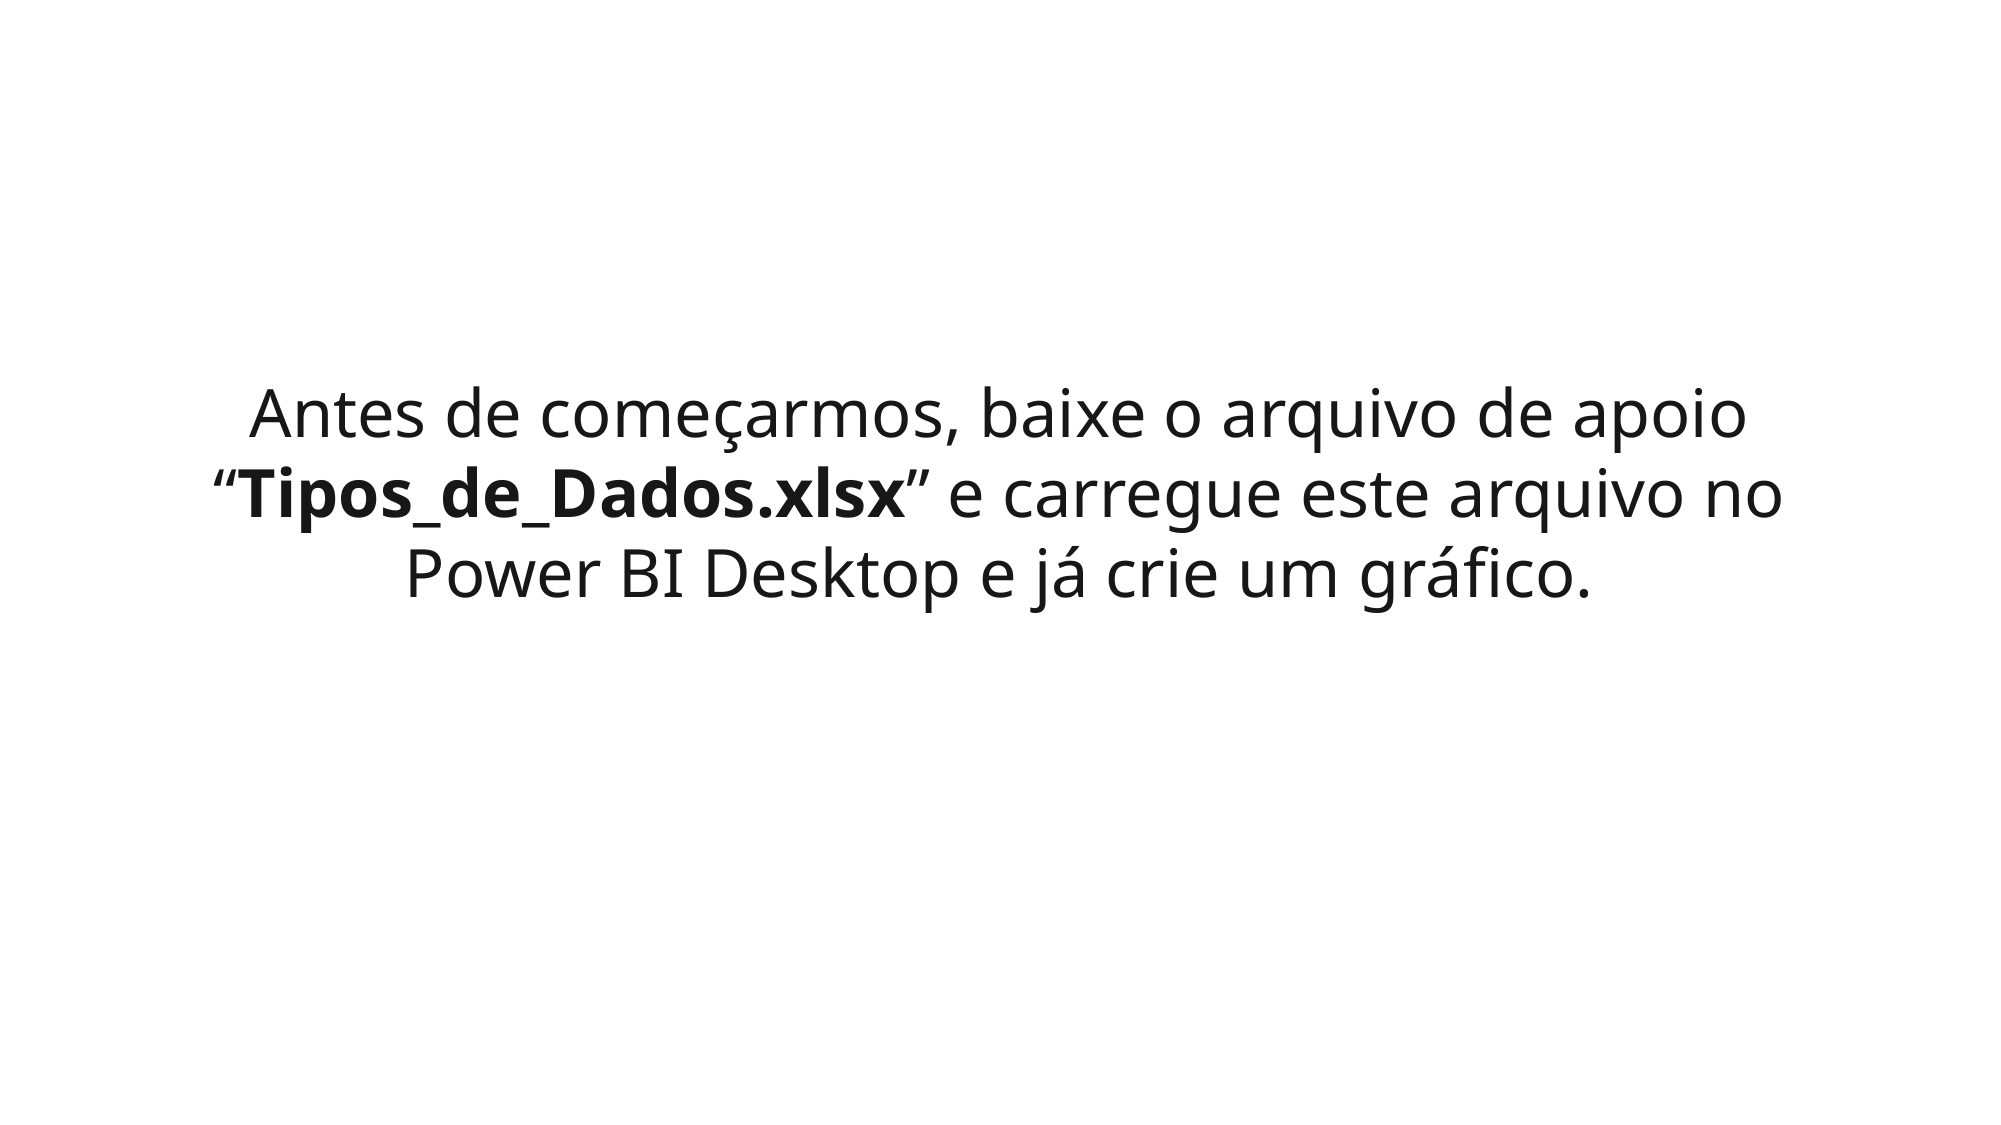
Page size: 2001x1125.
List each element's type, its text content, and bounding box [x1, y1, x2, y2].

text_box Antes de começarmos, baixe o arquivo de apoio “Tipos_de_Dados.xlsx” e carregue este arquivo no Power BI Desktop e já crie um gráfico. [167, 363, 1833, 619]
